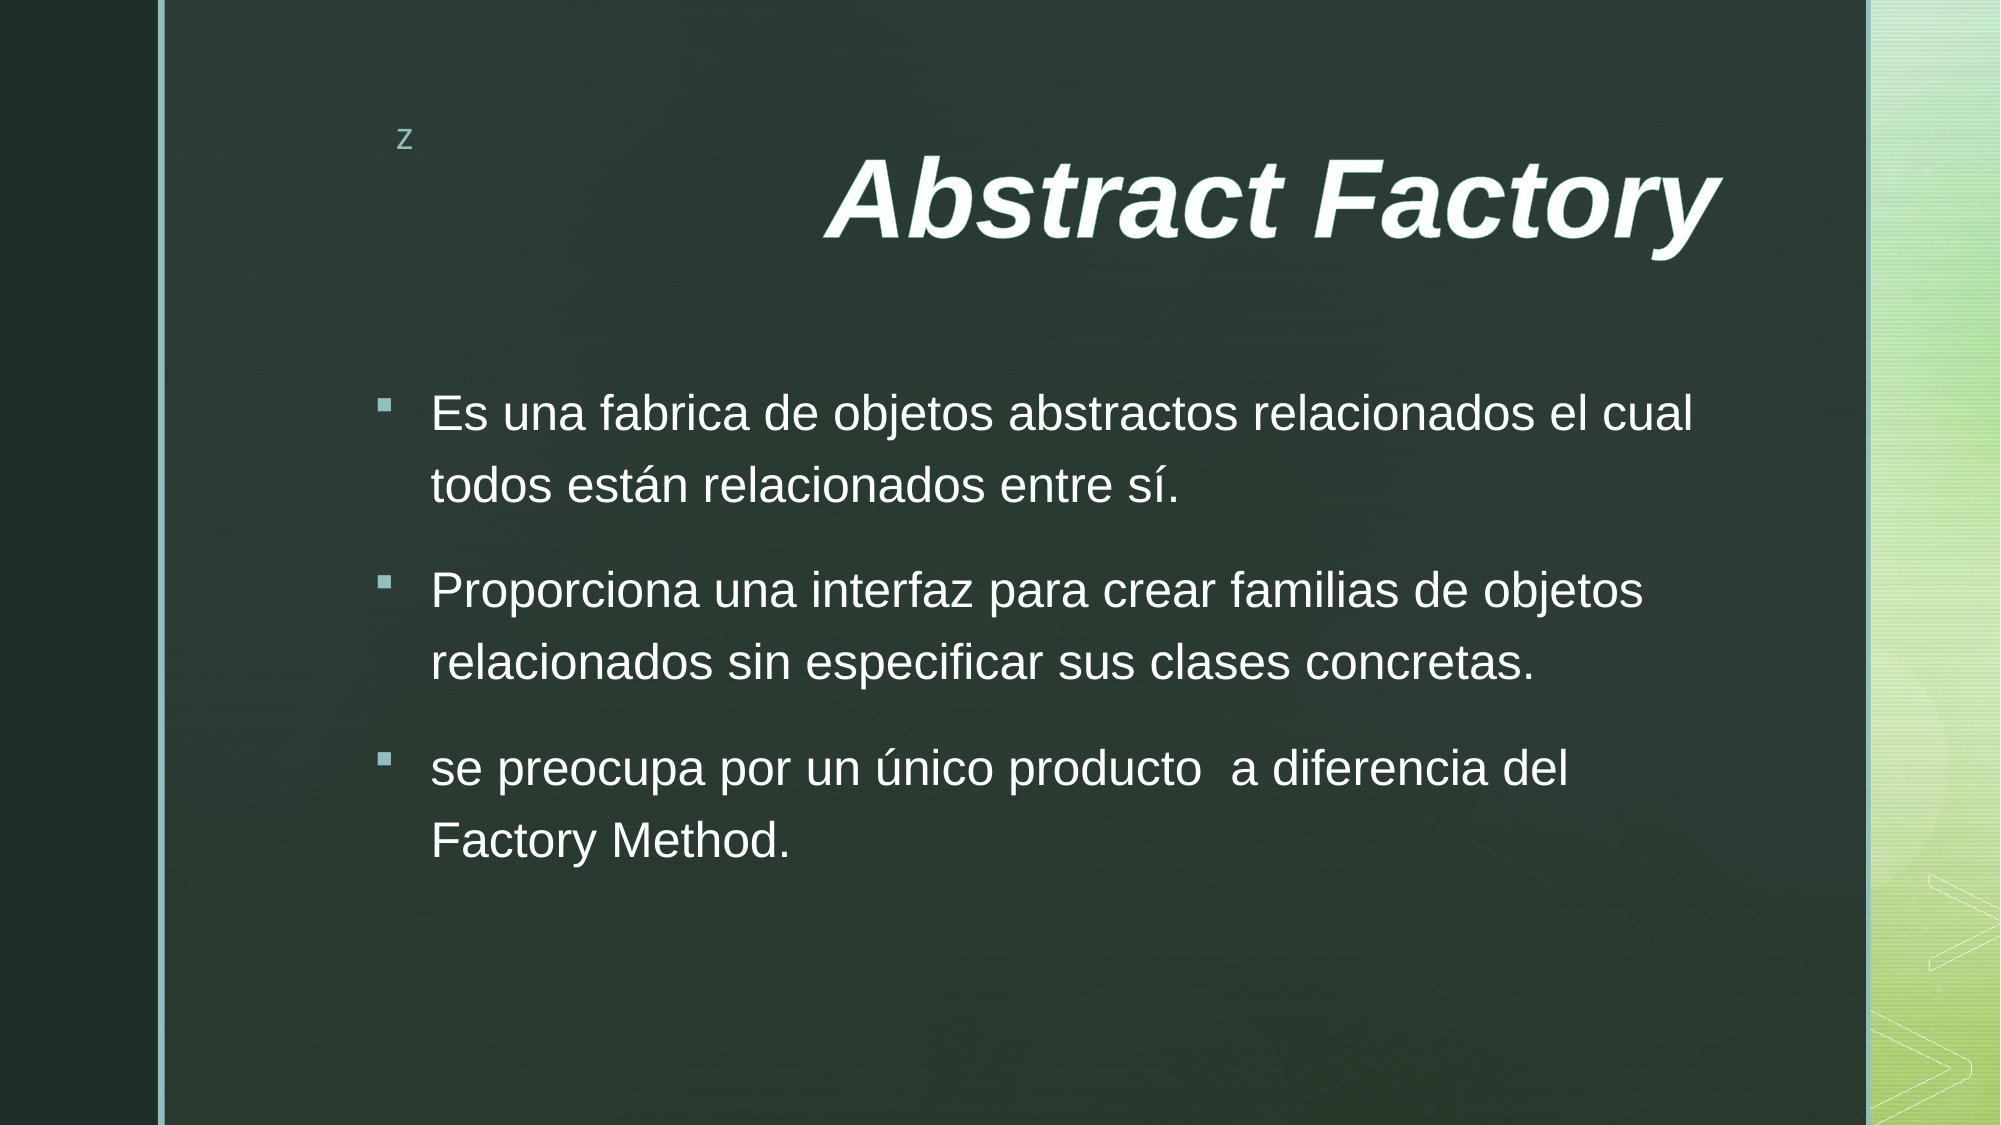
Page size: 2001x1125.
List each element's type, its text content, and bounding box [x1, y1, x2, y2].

picture [1871, 0, 2001, 1125]
list Es una fabrica de objetos abstractos relacionados el cual todos están relacionados entre sí. Proporciona una interfaz para crear familias de objetos relacionados sin especificar sus clases concretas. se preocupa por un único producto a diferencia del Factory Method. [359, 336, 1734, 993]
title Abstract Factory [428, 132, 1734, 310]
